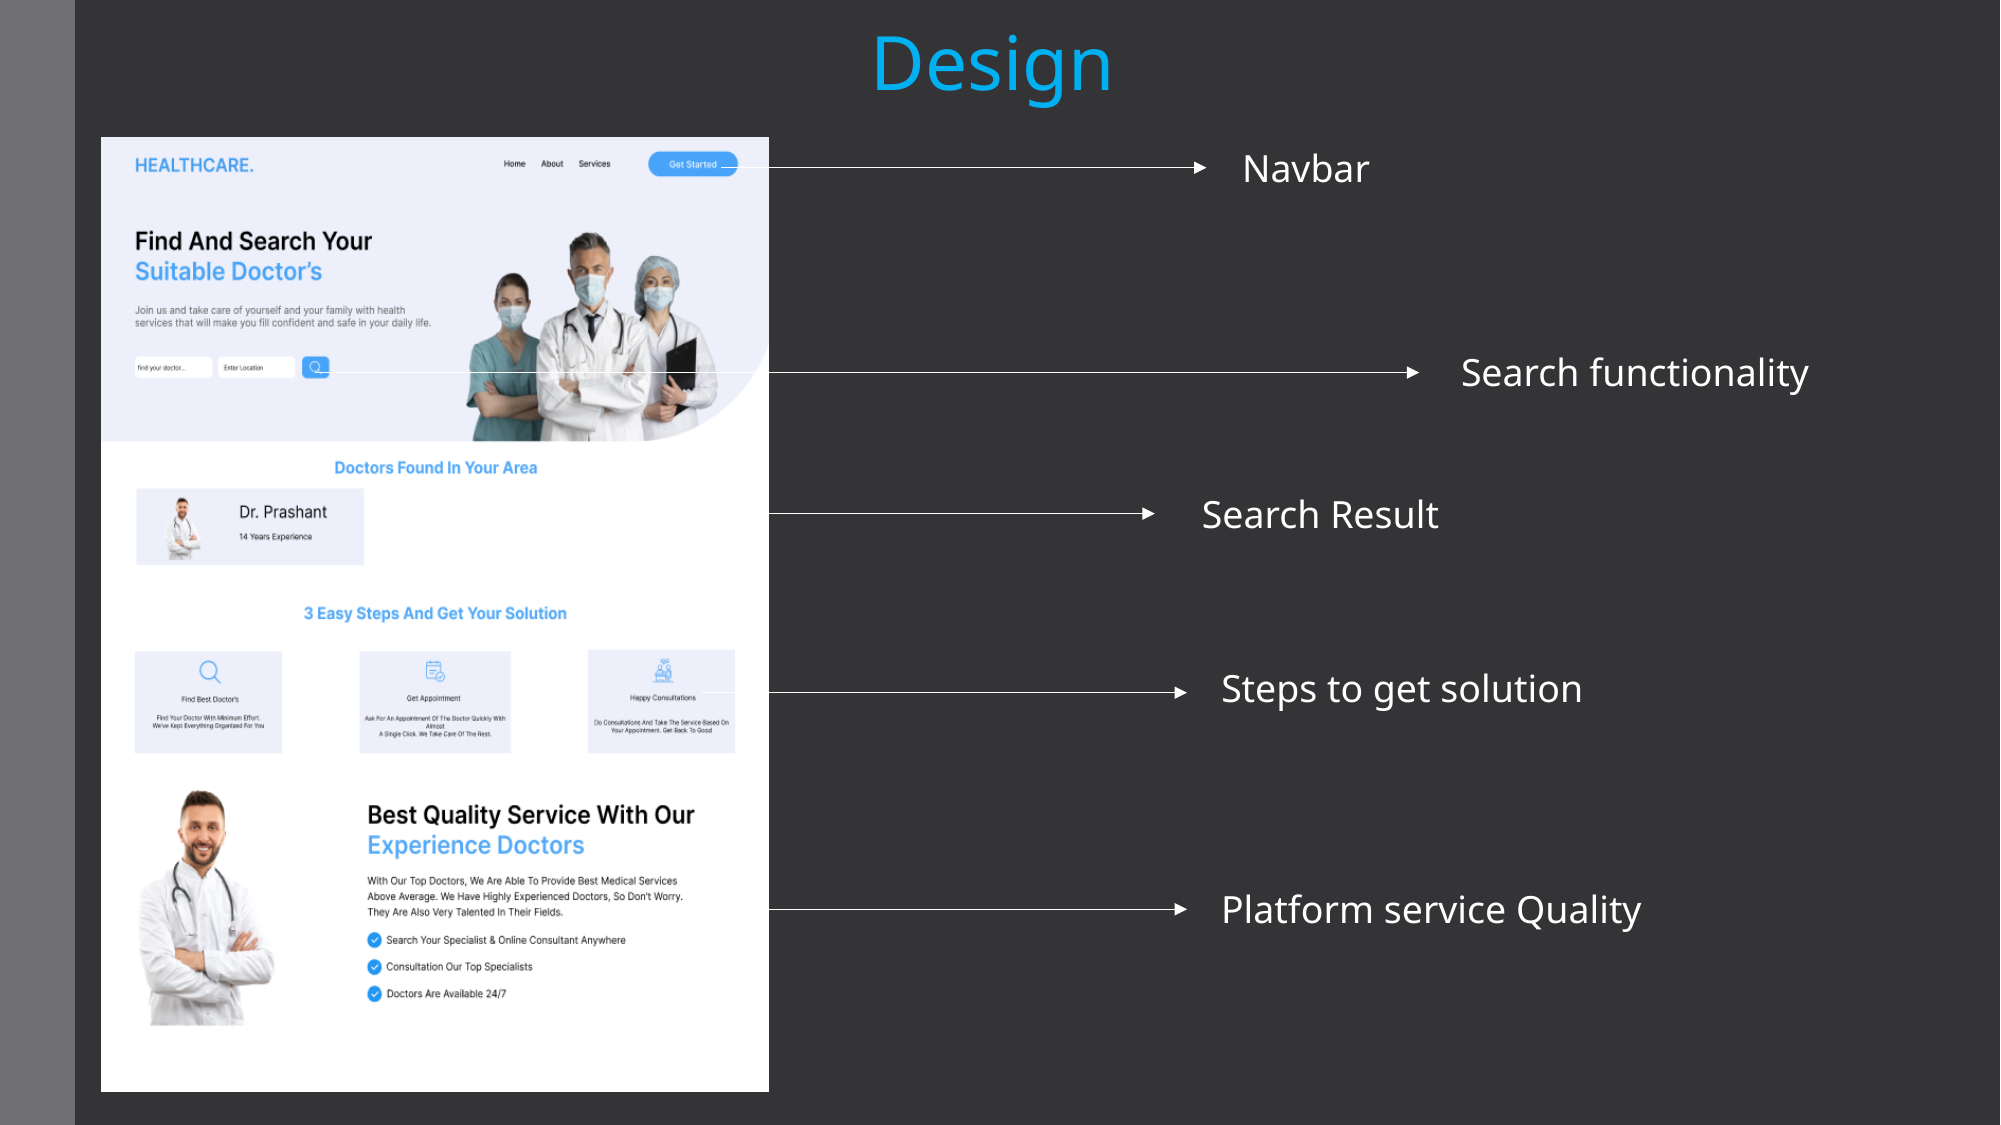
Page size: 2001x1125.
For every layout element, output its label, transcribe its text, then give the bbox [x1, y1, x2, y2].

text_box Steps to get solution [1206, 657, 1692, 718]
text_box Search functionality [1446, 341, 1899, 402]
text_box Design [855, 7, 1145, 113]
text_box Search Result [1187, 483, 1486, 544]
picture [101, 137, 769, 1092]
text_box Navbar [1227, 137, 1420, 198]
text_box Platform service Quality [1206, 878, 1710, 939]
